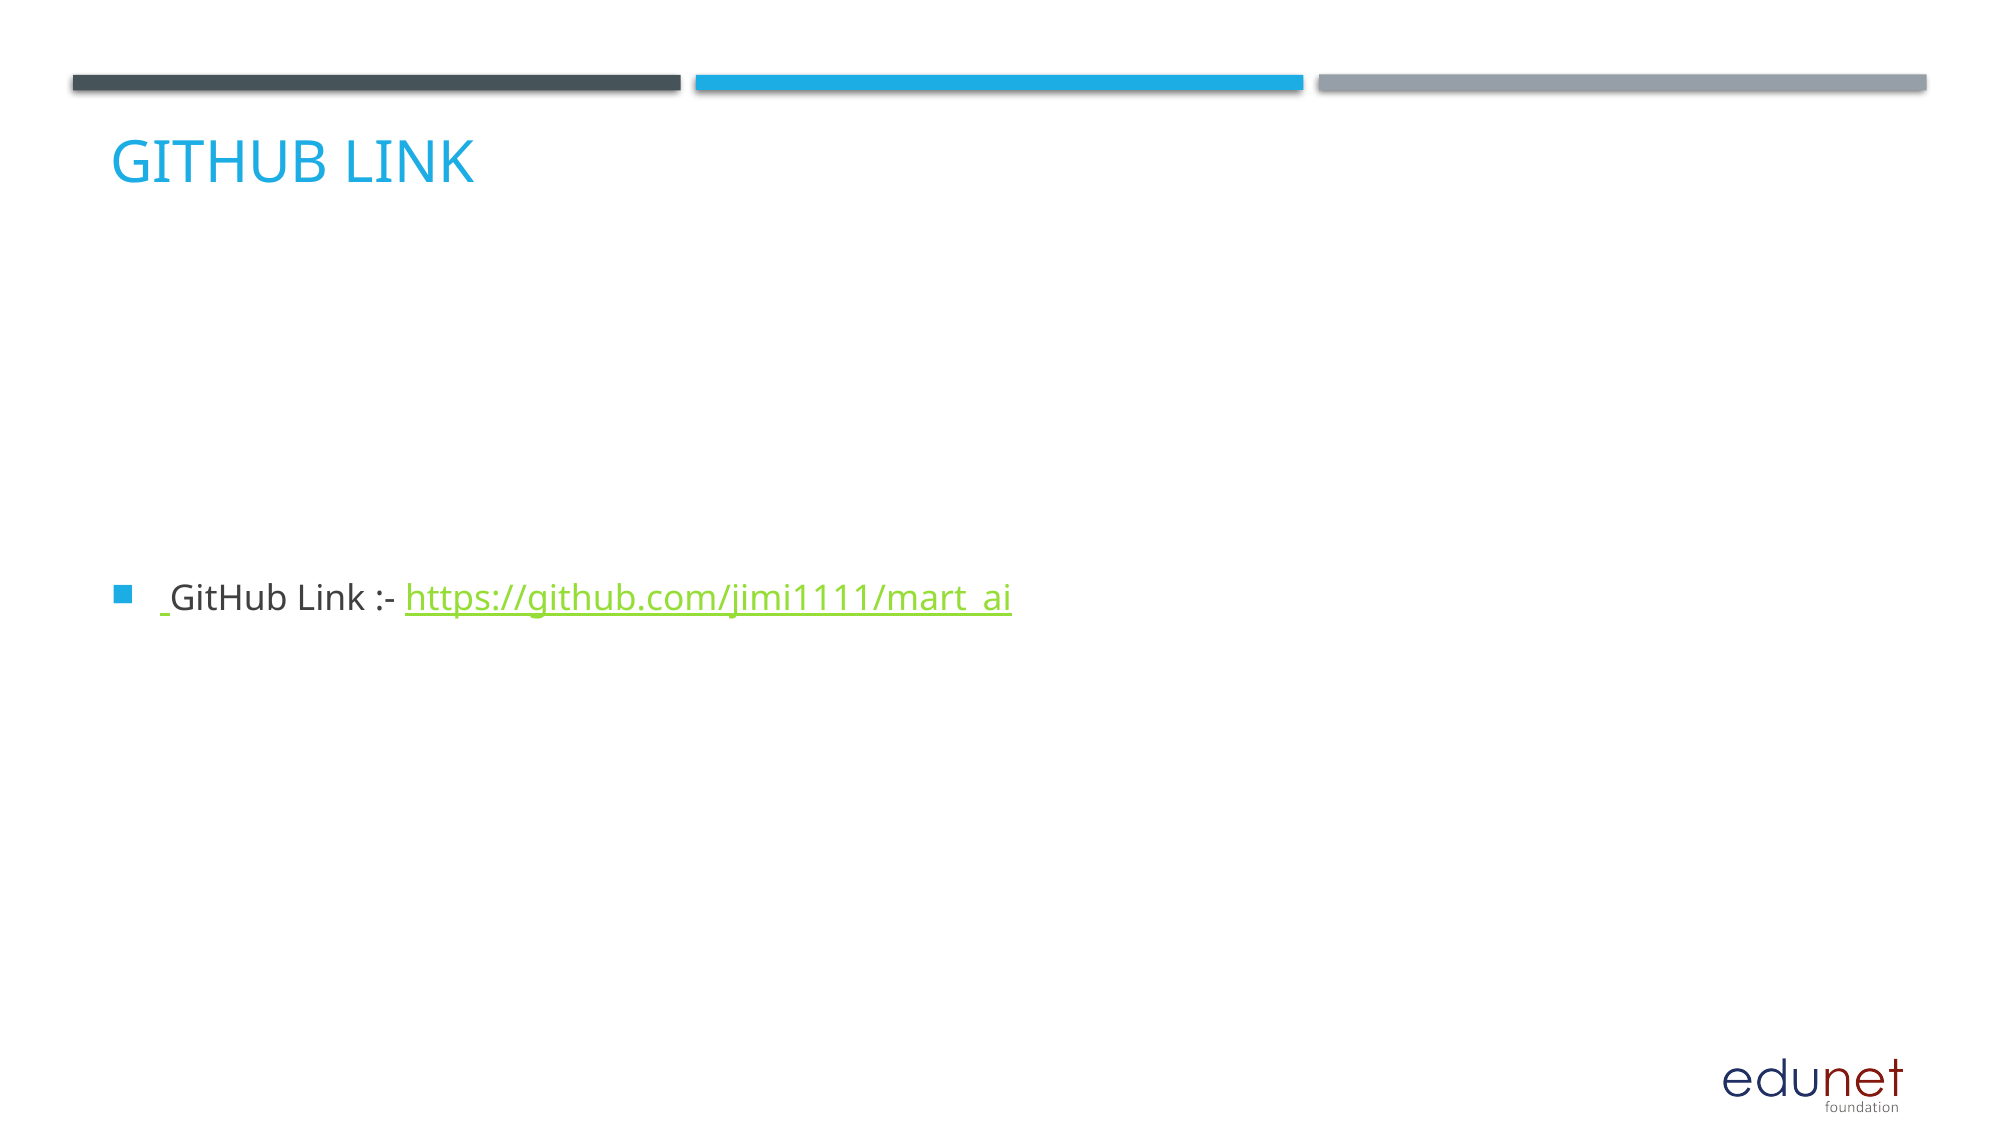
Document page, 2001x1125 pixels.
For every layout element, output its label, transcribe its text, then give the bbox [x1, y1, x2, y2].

title GitHub Link [95, 115, 1905, 203]
picture [1719, 1056, 1905, 1116]
list GitHub Link :- https://github.com/jimi1111/mart_ai [95, 213, 1905, 981]
